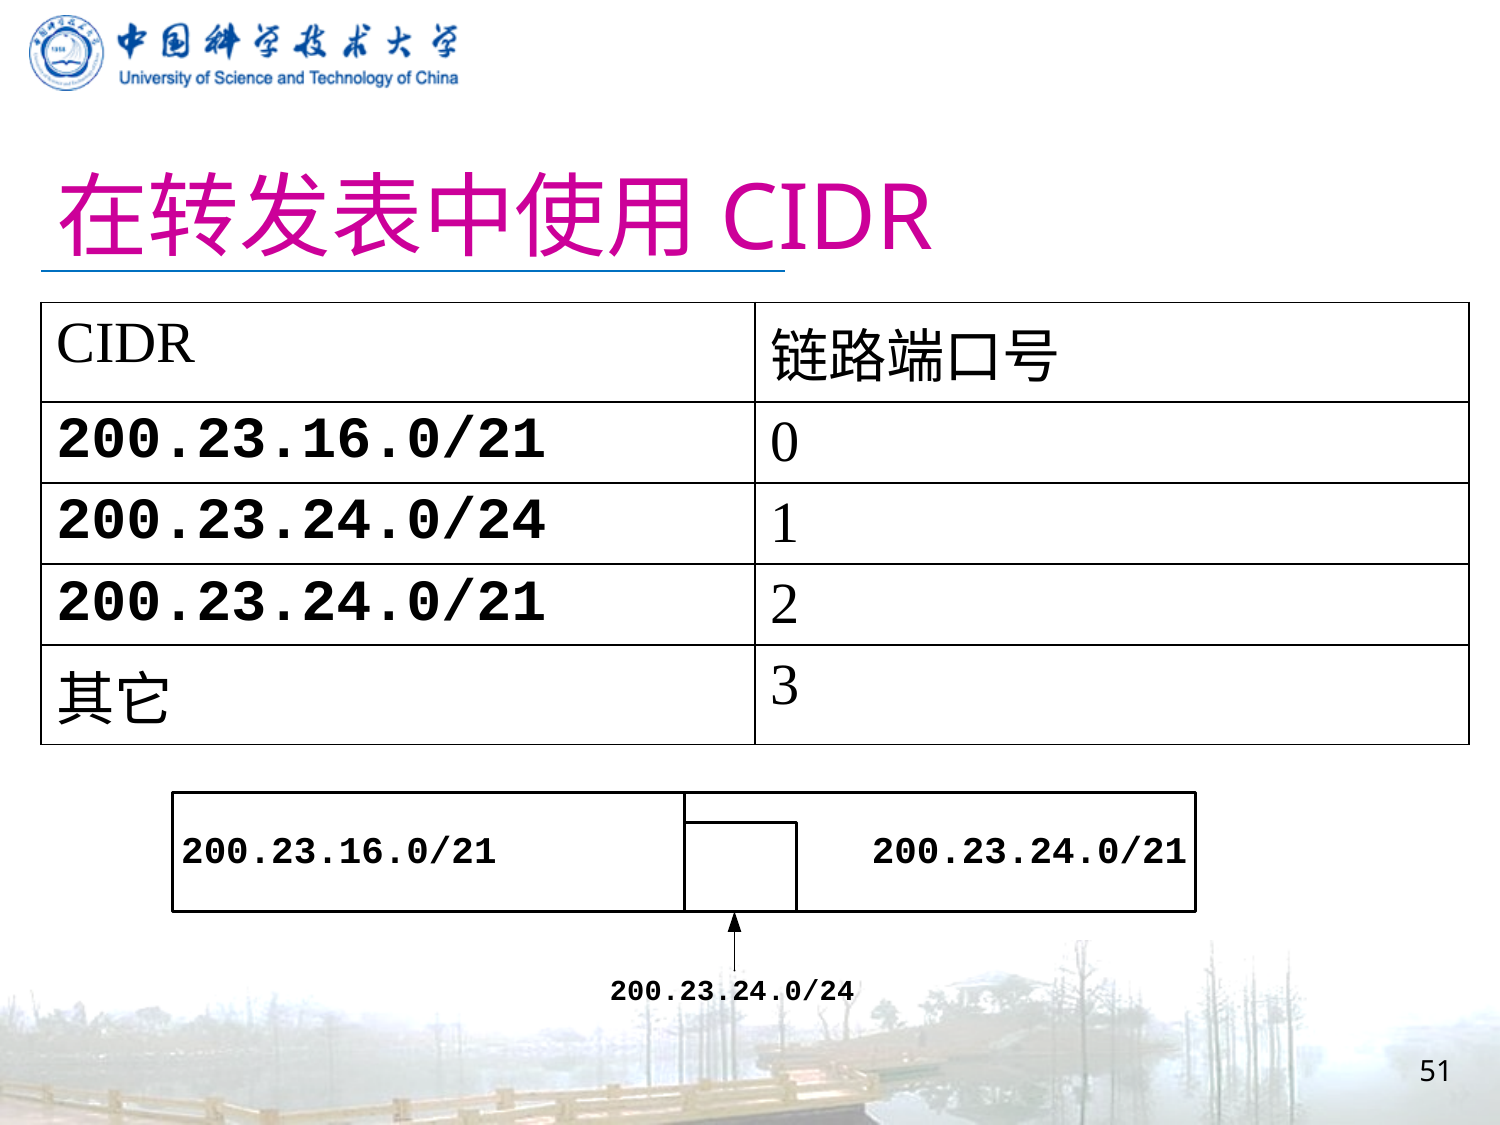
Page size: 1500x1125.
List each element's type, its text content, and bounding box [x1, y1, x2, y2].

text_box [0, 940, 1500, 1125]
picture [159, 787, 1208, 1025]
table_cell 2 [756, 565, 1468, 644]
slide_number 51 [1154, 1023, 1468, 1100]
table_header CIDR [42, 303, 754, 401]
table_cell 0 [756, 403, 1468, 482]
table_cell 1 [756, 484, 1468, 563]
picture [29, 15, 461, 91]
table_cell 其它 [42, 646, 754, 744]
table_cell 3 [756, 646, 1468, 744]
table_cell 200.23.24.0/21 [42, 565, 754, 644]
title 在转发表中使用CIDR [40, 34, 1468, 276]
table_cell 200.23.16.0/21 [42, 403, 754, 482]
table_header 链路端口号 [756, 303, 1468, 401]
table_cell 200.23.24.0/24 [42, 484, 754, 563]
